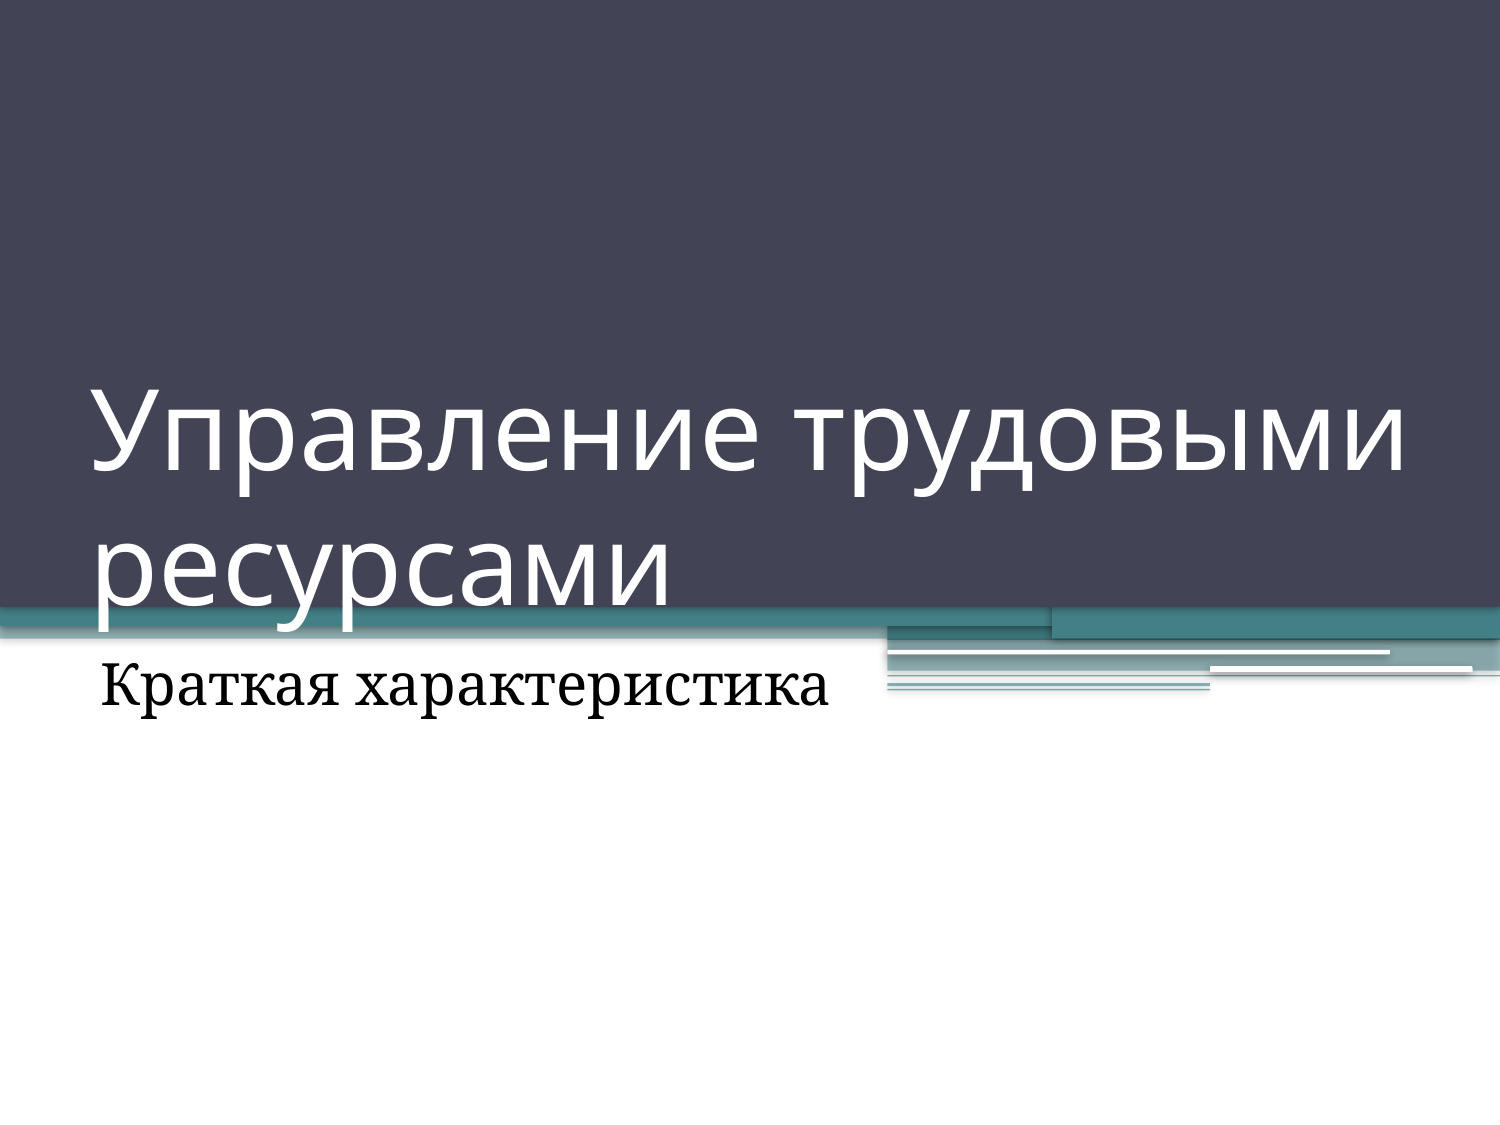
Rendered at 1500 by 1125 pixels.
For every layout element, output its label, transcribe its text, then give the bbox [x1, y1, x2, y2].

subtitle Краткая характеристика [75, 639, 888, 928]
title Управление трудовыми ресурсами [75, 394, 1463, 636]
